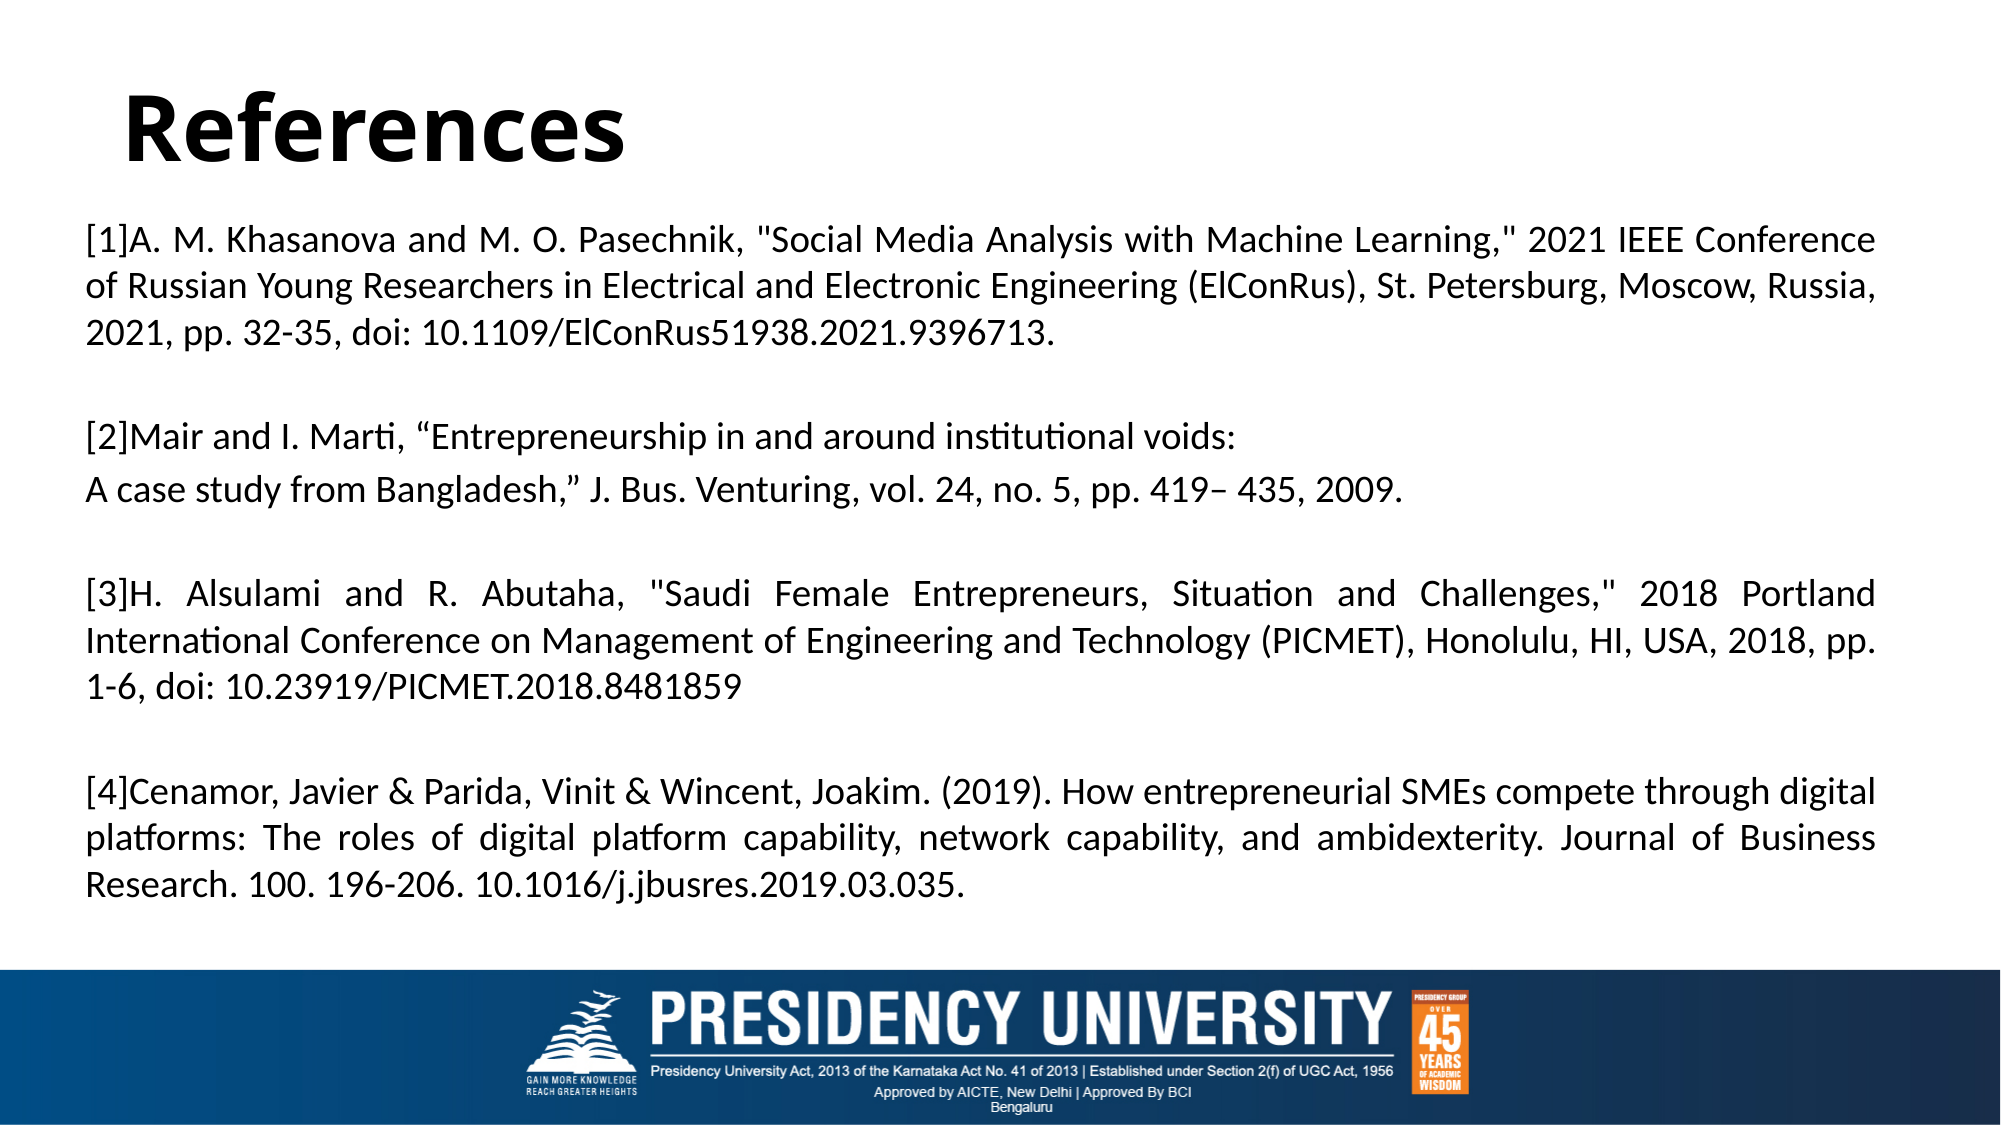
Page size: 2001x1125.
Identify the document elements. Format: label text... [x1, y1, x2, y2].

picture [0, 0, 2001, 1125]
title References [106, 23, 1832, 205]
list [1]A. M. Khasanova and M. O. Pasechnik, "Social Media Analysis with Machine Learning," 2021 IEEE Conference of Russian Young Researchers in Electrical and Electronic Engineering (ElConRus), St. Petersburg, Moscow, Russia, 2021, pp. 32-35, doi: 10.1109/ElConRus51938.2021.9396713. [2]Mair and I. Marti, “Entrepreneurship in and around institutional voids: A case study from Bangladesh,” J. Bus. Venturing, vol. 24, no. 5, pp. 419– 435, 2009. [3]H. Alsulami and R. Abutaha, "Saudi Female Entrepreneurs, Situation and Challenges," 2018 Portland International Conference on Management of Engineering and Technology (PICMET), Honolulu, HI, USA, 2018, pp. 1-6, doi: 10.23919/PICMET.2018.8481859 [4]Cenamor, Javier & Parida, Vinit & Wincent, Joakim. (2019). How entrepreneurial SMEs compete through digital platforms: The roles of digital platform capability, network capability, and ambidexterity. Journal of Business Research. 100. 196-206. 10.1016/j.jbusres.2019.03.035. [70, 205, 1894, 920]
